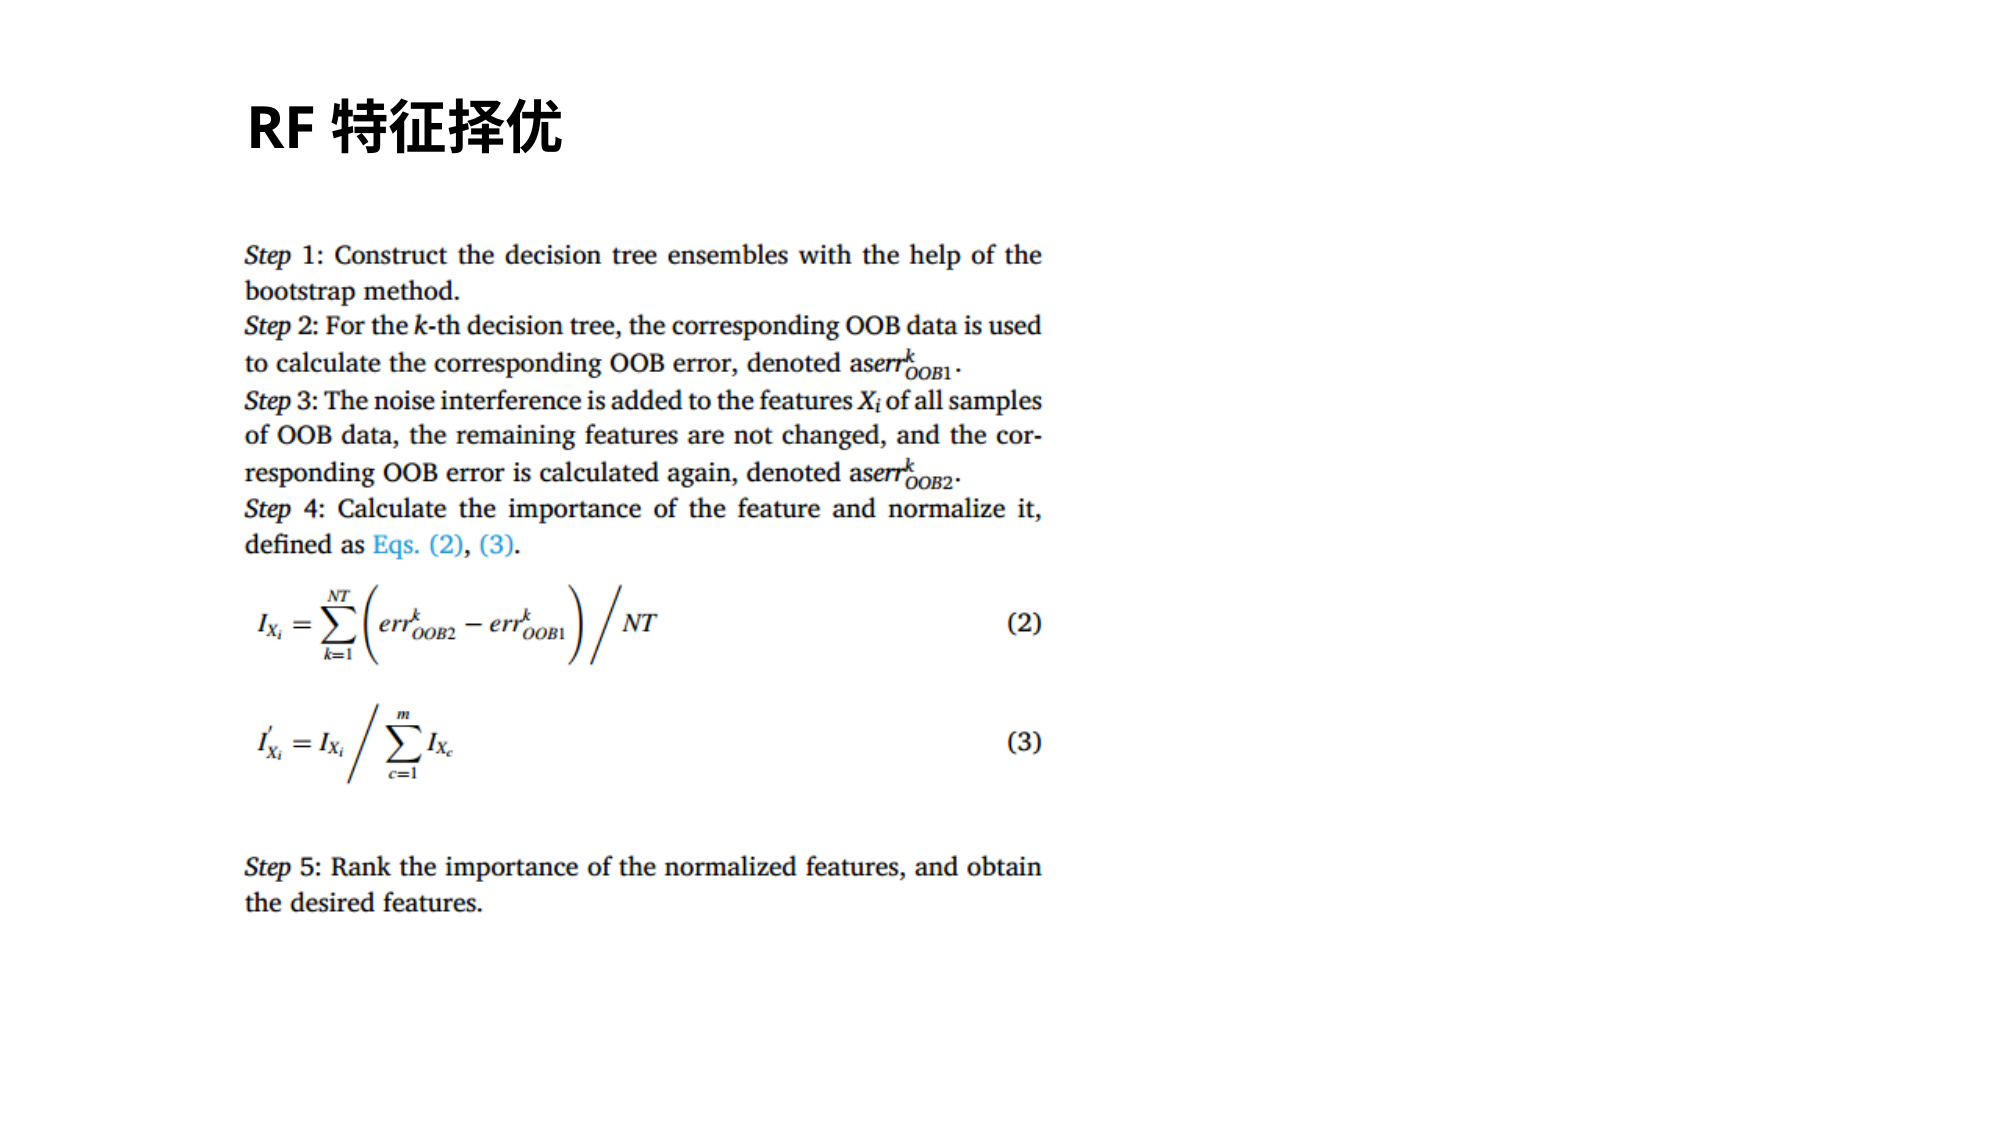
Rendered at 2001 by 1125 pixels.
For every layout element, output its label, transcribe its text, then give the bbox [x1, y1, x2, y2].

text_box RF特征择优 [231, 47, 1769, 378]
picture [231, 239, 1060, 918]
